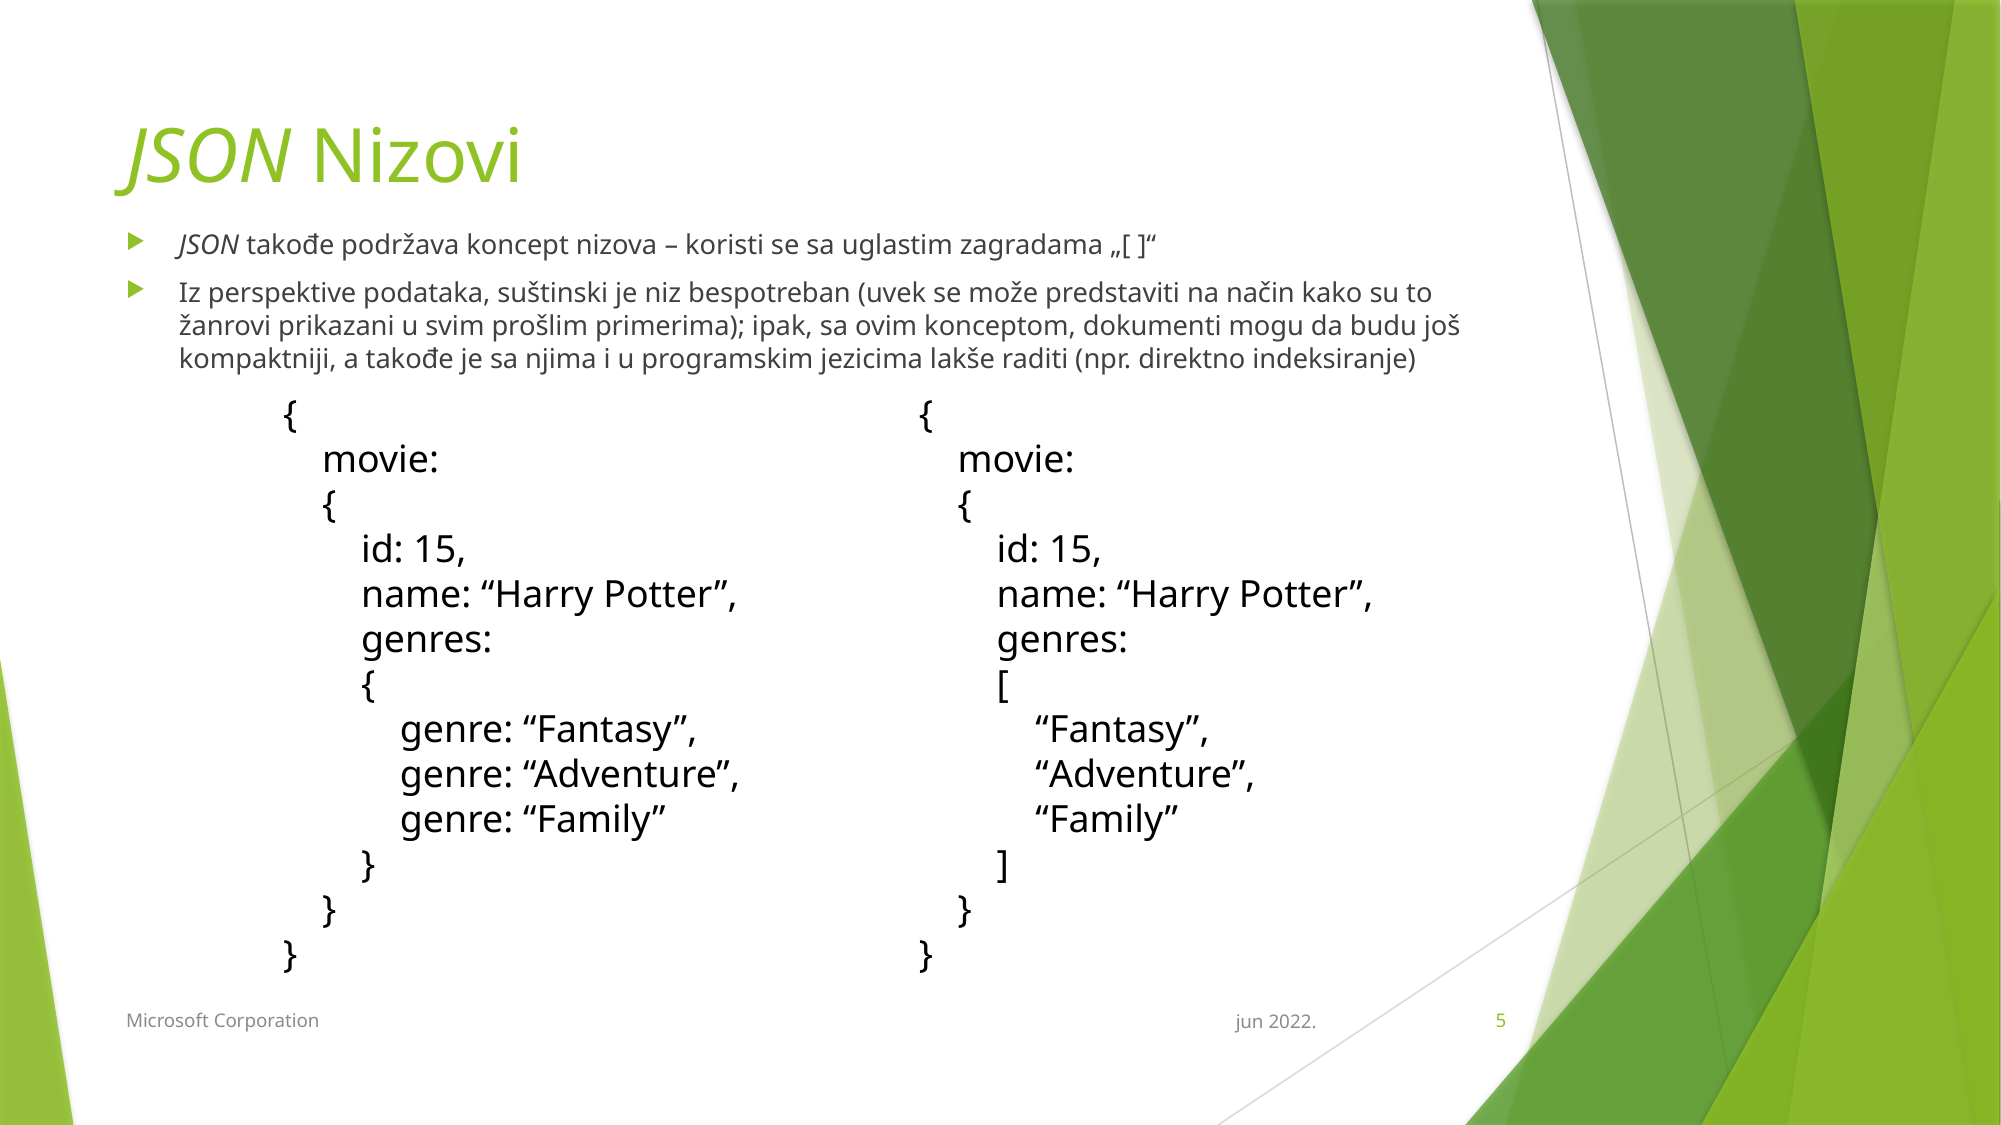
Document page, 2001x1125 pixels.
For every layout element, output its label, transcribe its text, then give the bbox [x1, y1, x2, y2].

text_box { movie: { id: 15, name: “Harry Potter”, genres: [ “Fantasy”, “Adventure”, “Family” ] } } [903, 382, 1431, 982]
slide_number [1181, 991, 1332, 1051]
slide_number 5 [1409, 991, 1522, 1051]
text_box { movie: { id: 15, name: “Harry Potter”, genres: { genre: “Fantasy”, genre: “Adventure”, genre: “Family” } } } [268, 382, 795, 982]
list JSON takođe podržava koncept nizova – koristi se sa uglastim zagradama „[ ]“ Iz perspektive podataka, suštinski je niz bespotreban (uvek se može predstaviti na način kako su to žanrovi prikazani u svim prošlim primerima); ipak, sa ovim konceptom, dokumenti mogu da budu još kompaktniji, a takođe je sa njima i u programskim jezicima lakše raditi (npr. direktno indeksiranje) [111, 220, 1522, 386]
footer Microsoft Corporation [111, 991, 1145, 1051]
title JSON Nizovi [111, 99, 1522, 219]
